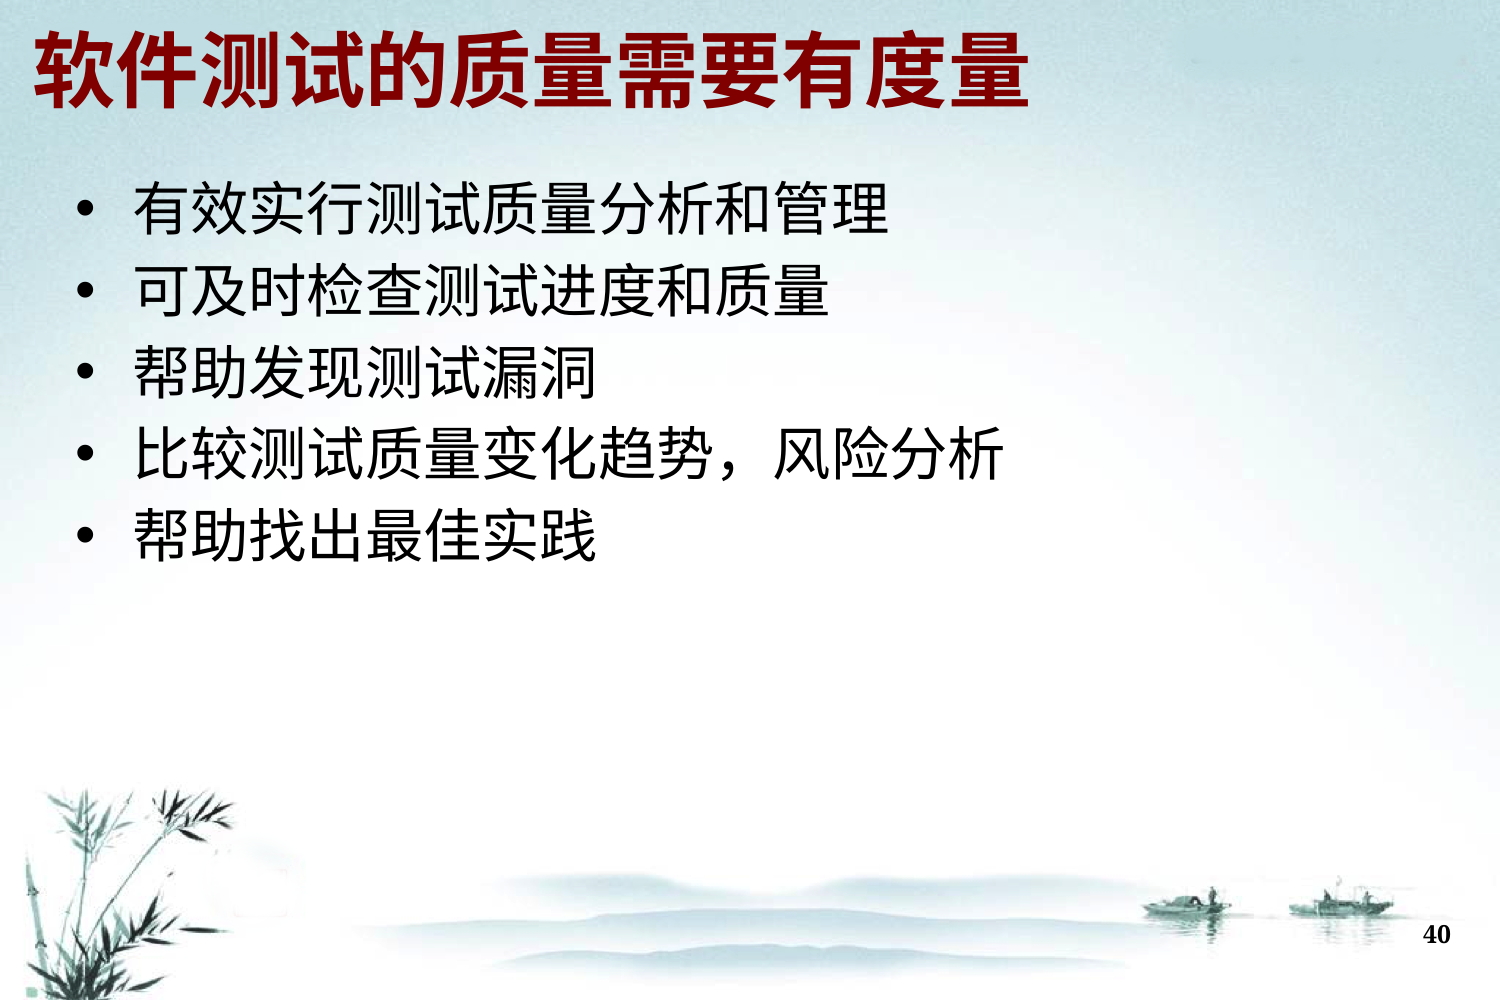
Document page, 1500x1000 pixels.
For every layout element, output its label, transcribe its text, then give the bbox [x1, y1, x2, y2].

title 软件测试的质量需要有度量 [17, 17, 1368, 120]
slide_number 40 [1115, 910, 1467, 981]
list 有效实行测试质量分析和管理 可及时检查测试进度和质量 帮助发现测试漏洞 比较测试质量变化趋势，风险分析 帮助找出最佳实践 [60, 164, 1411, 738]
picture [0, 0, 1500, 1000]
